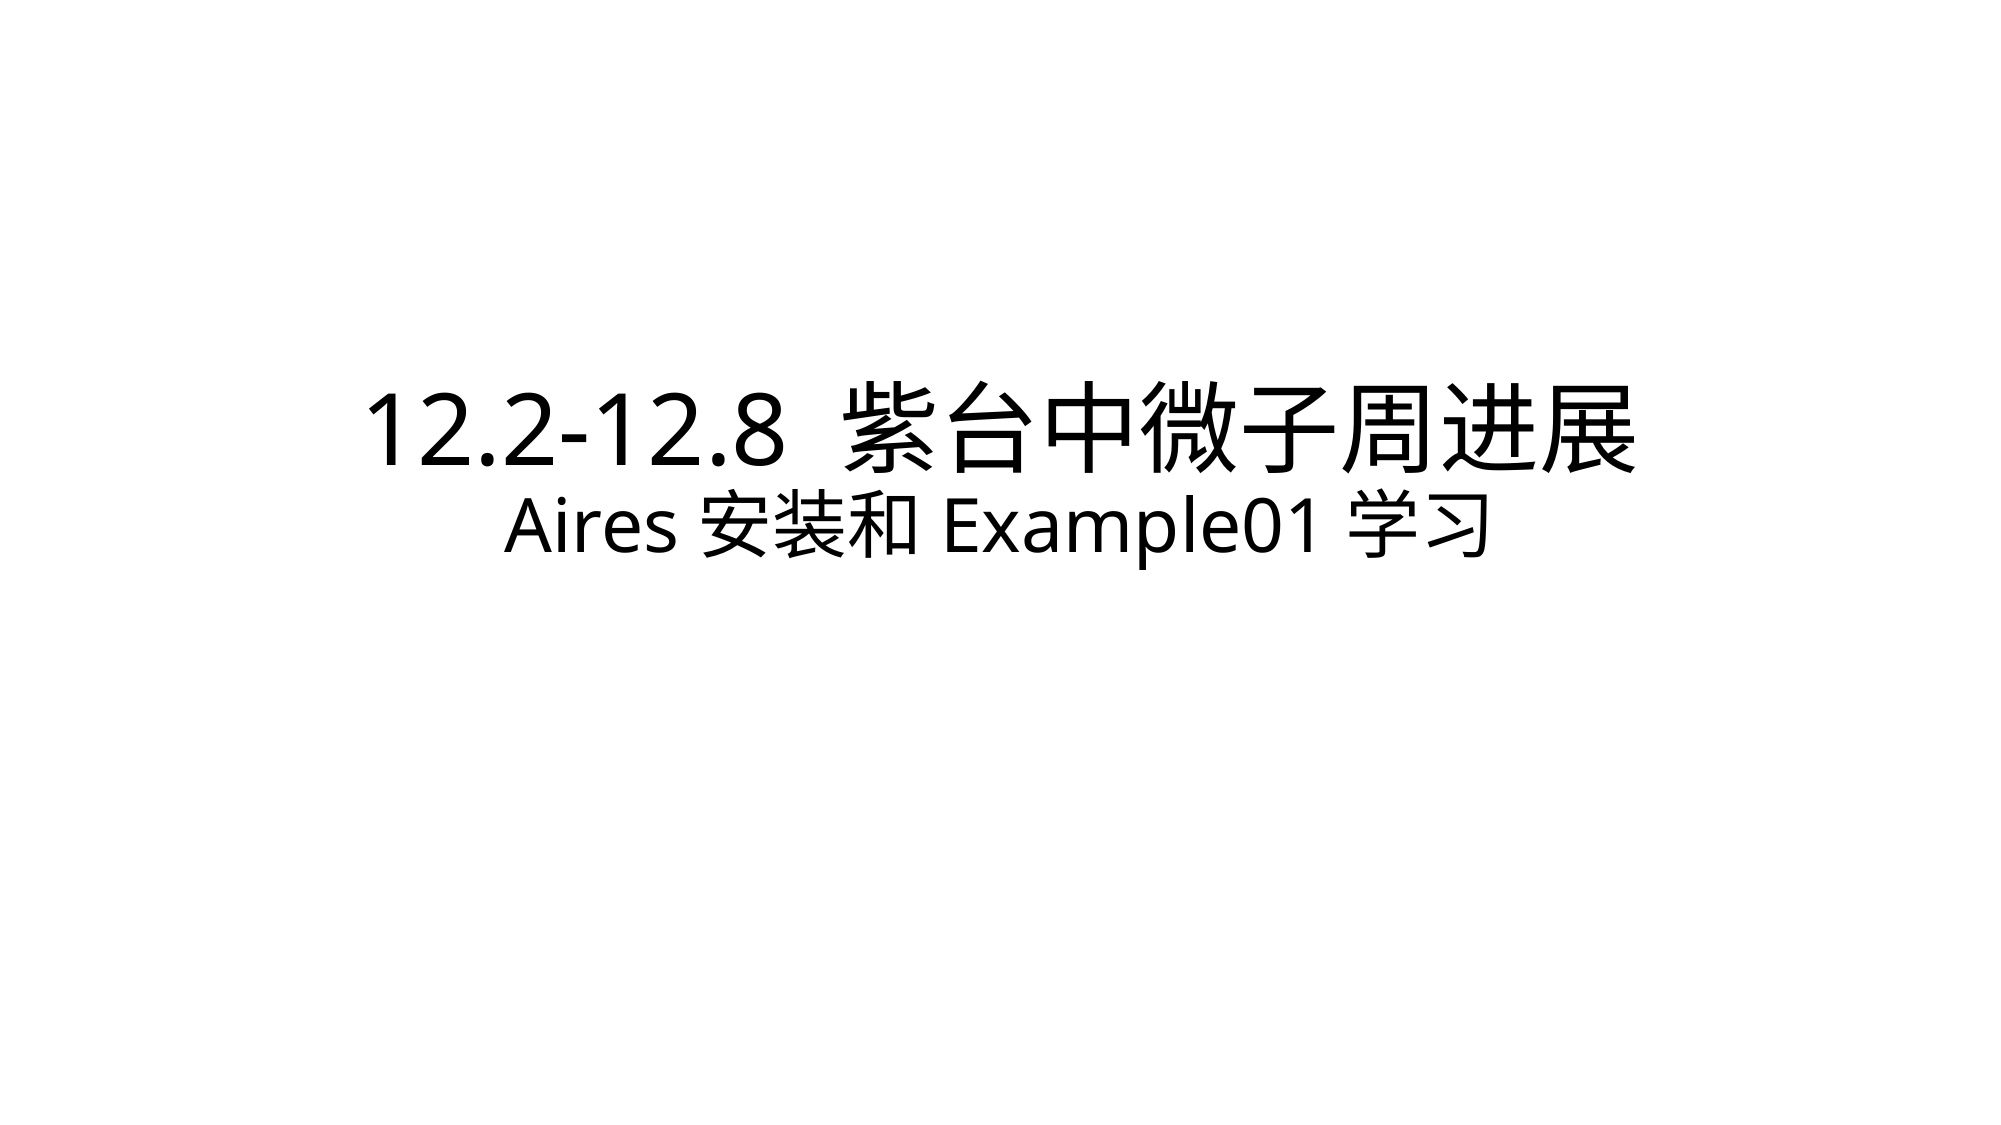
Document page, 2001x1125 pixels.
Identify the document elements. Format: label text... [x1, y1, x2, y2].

title 12.2-12.8 紫台中微子周进展 Aires安装和Example01学习 [249, 184, 1750, 576]
